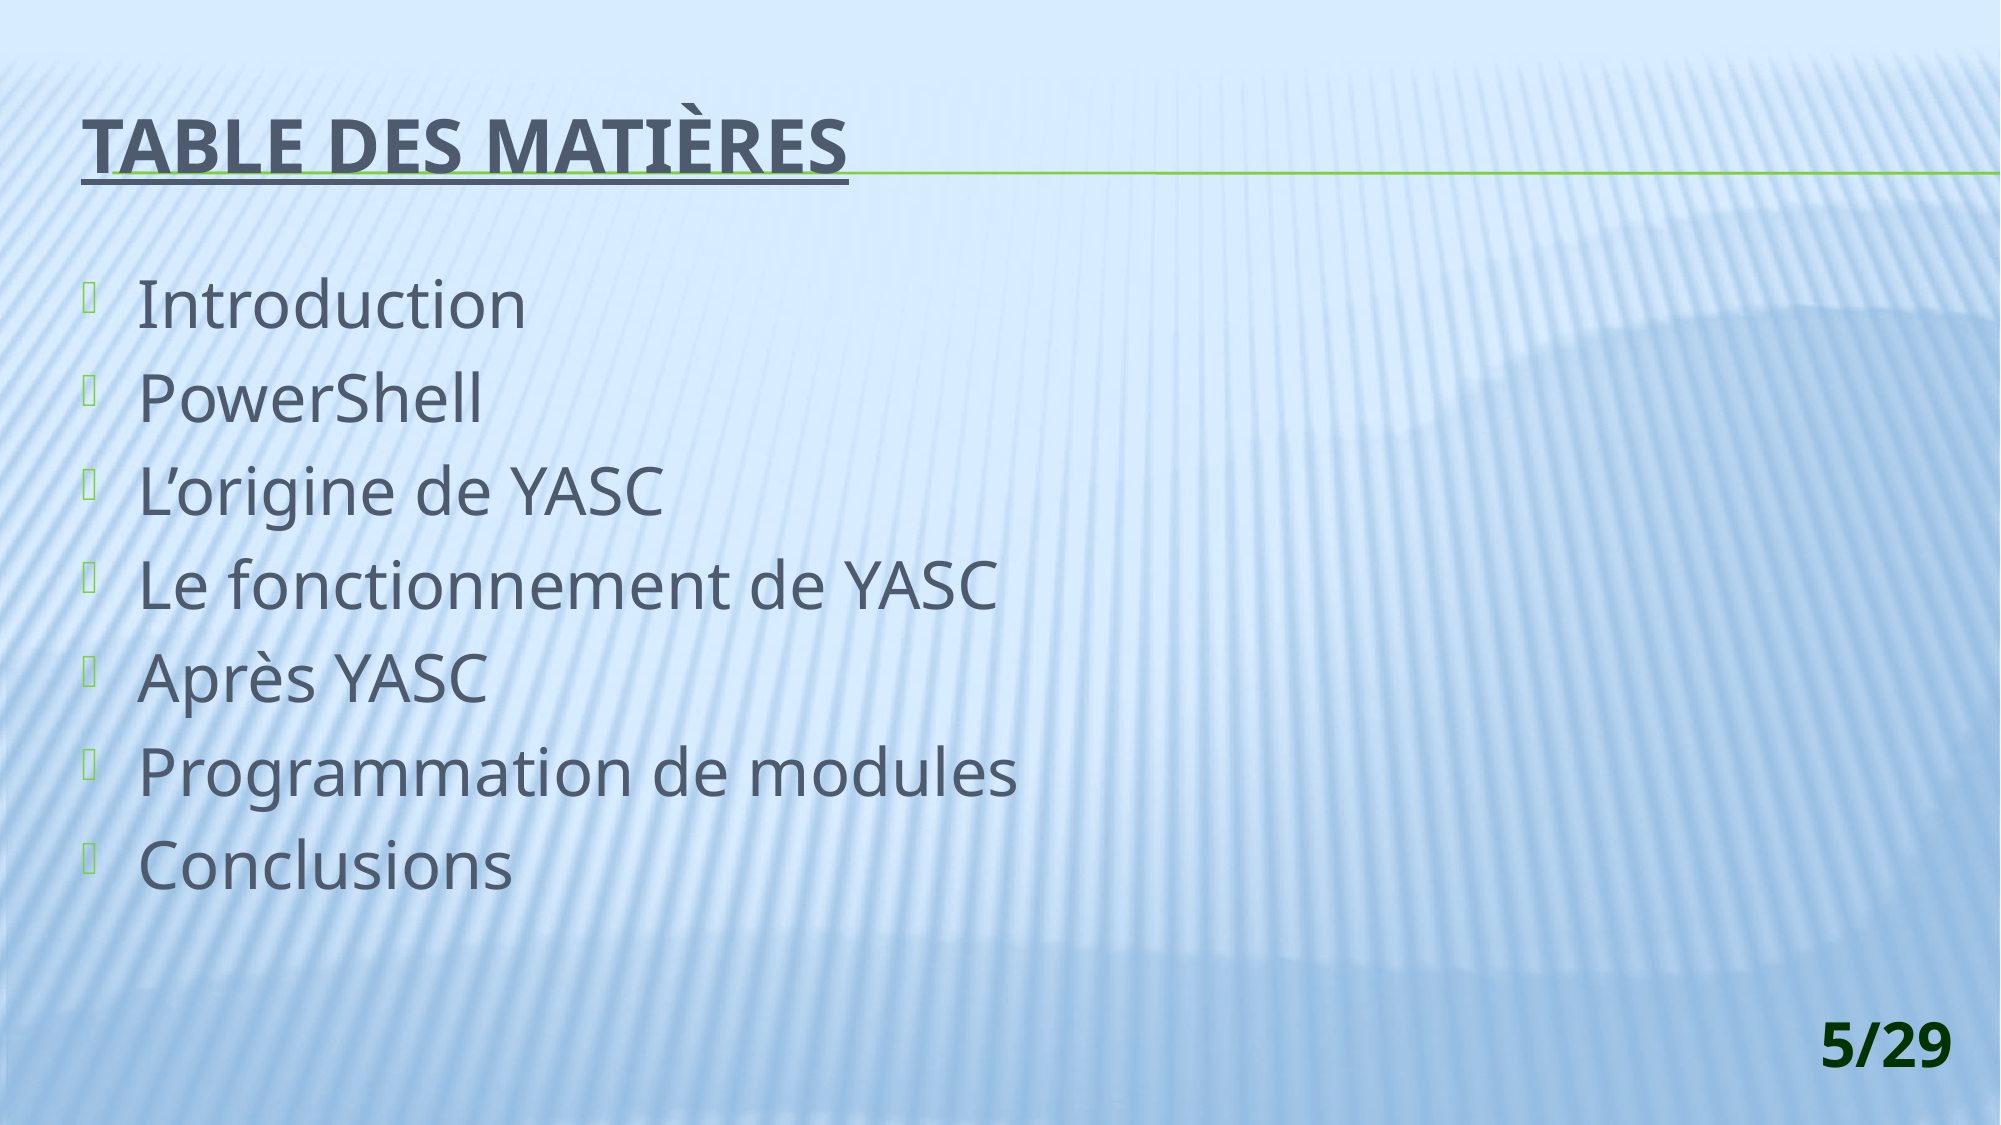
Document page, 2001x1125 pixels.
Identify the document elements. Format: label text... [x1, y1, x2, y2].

text_box 5/29 [1805, 997, 2000, 1088]
list Introduction PowerShell L’origine de YASC Le fonctionnement de YASC Après YASC Programmation de modules Conclusions [66, 254, 1967, 998]
title Table des matières [66, 75, 1967, 213]
